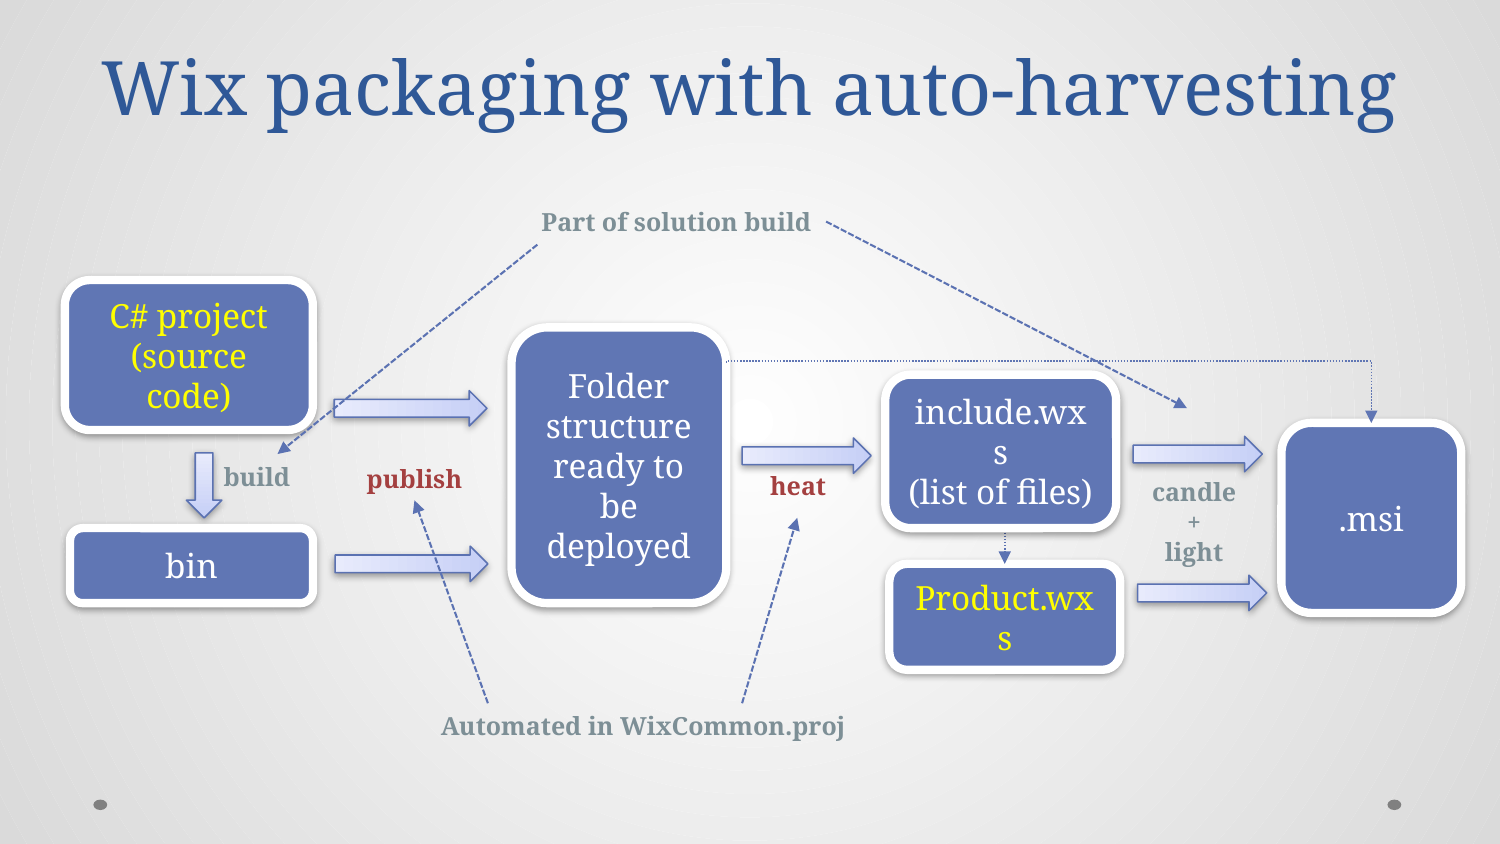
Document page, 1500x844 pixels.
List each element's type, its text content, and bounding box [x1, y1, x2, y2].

text_box Automated in WixCommon.proj [426, 703, 861, 748]
text_box .msi [1277, 418, 1466, 618]
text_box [741, 517, 798, 704]
text_box Folder structure ready to be deployed [507, 323, 731, 608]
text_box C# project (source code) [60, 275, 272, 435]
text_box candle + light [1137, 469, 1252, 574]
title Wix packaging with auto-harvesting [75, 0, 1425, 139]
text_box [815, 221, 1188, 361]
text_box Product.wxs [885, 559, 1125, 675]
text_box heat [749, 462, 847, 508]
text_box [741, 437, 872, 475]
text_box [277, 244, 538, 455]
text_box include.wxs (list of files) [881, 431, 1121, 533]
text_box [414, 500, 489, 704]
text_box [1132, 435, 1263, 469]
text_box [185, 452, 223, 519]
text_box Part of solution build [526, 199, 827, 244]
text_box [334, 554, 409, 574]
text_box build [208, 454, 305, 499]
text_box publish [348, 462, 481, 501]
text_box bin [65, 523, 318, 608]
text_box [726, 362, 1372, 424]
text_box [1136, 574, 1268, 612]
